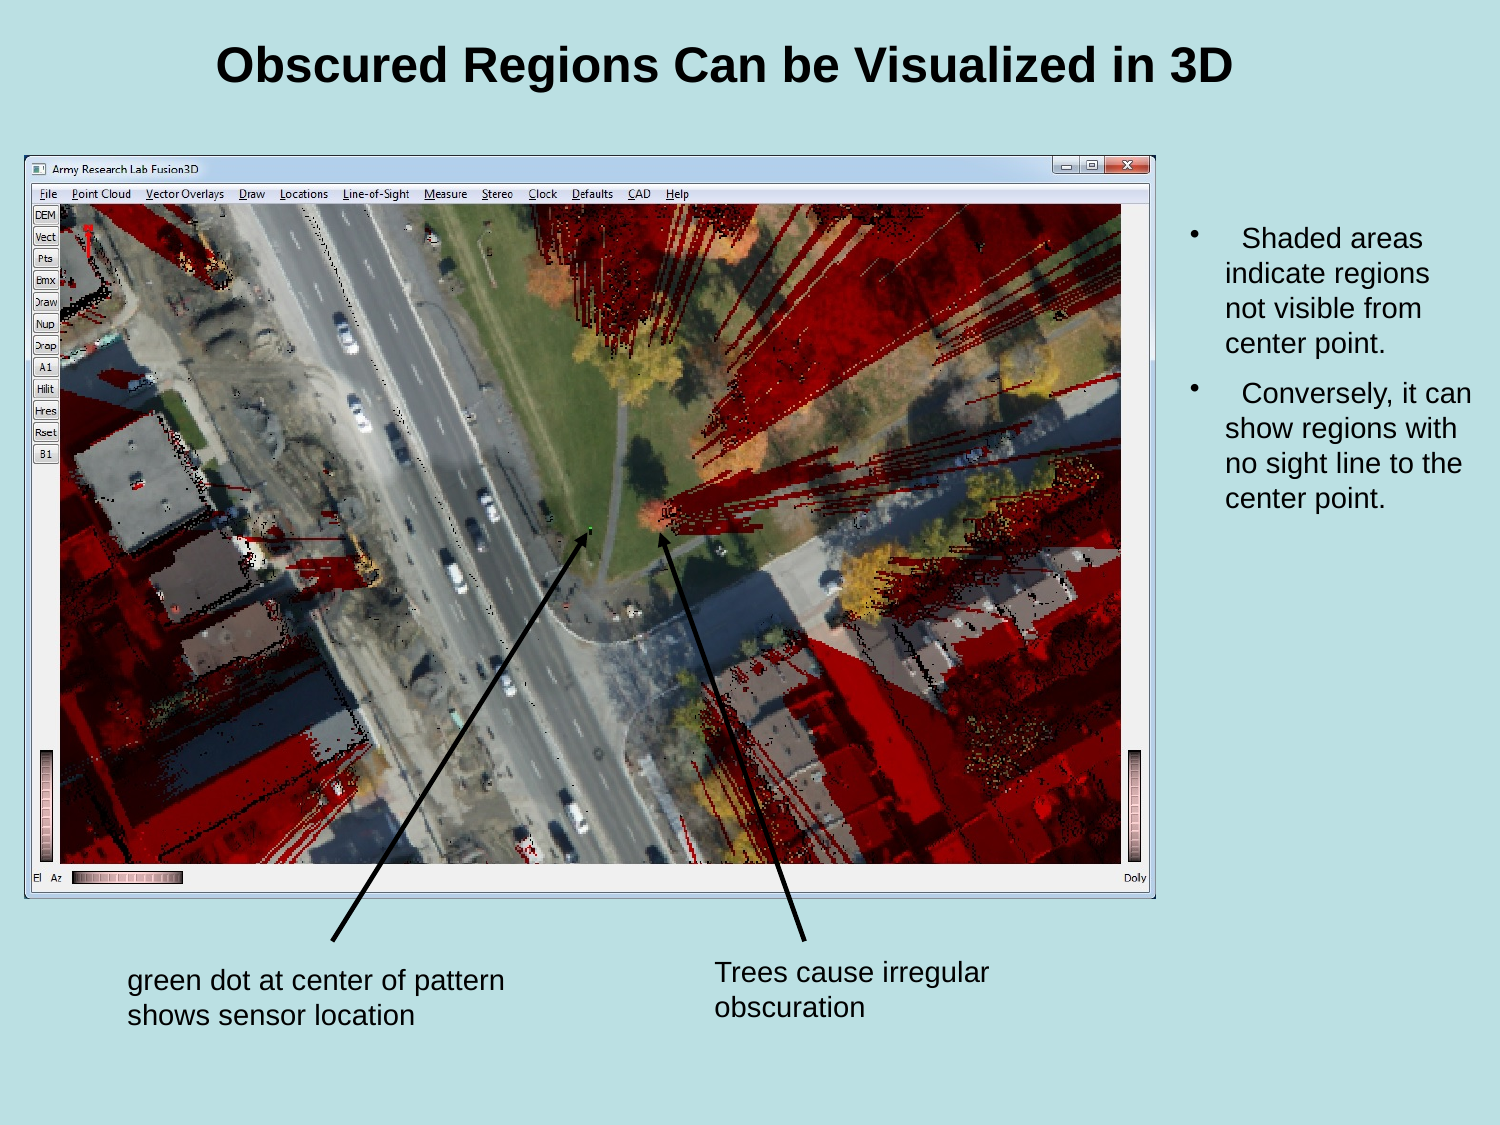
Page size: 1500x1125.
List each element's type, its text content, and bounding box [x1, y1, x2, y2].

title Obscured Regions Can be Visualized in 3D [125, 24, 1325, 100]
picture [24, 155, 1156, 899]
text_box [331, 531, 588, 942]
text_box Trees cause irregular obscuration [699, 945, 1125, 1031]
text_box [659, 531, 805, 942]
text_box green dot at center of pattern shows sensor location [112, 953, 538, 1039]
text_box Shaded areas indicate regions not visible from center point. Conversely, it can show regions with no sight line to the center point. [1174, 212, 1488, 571]
